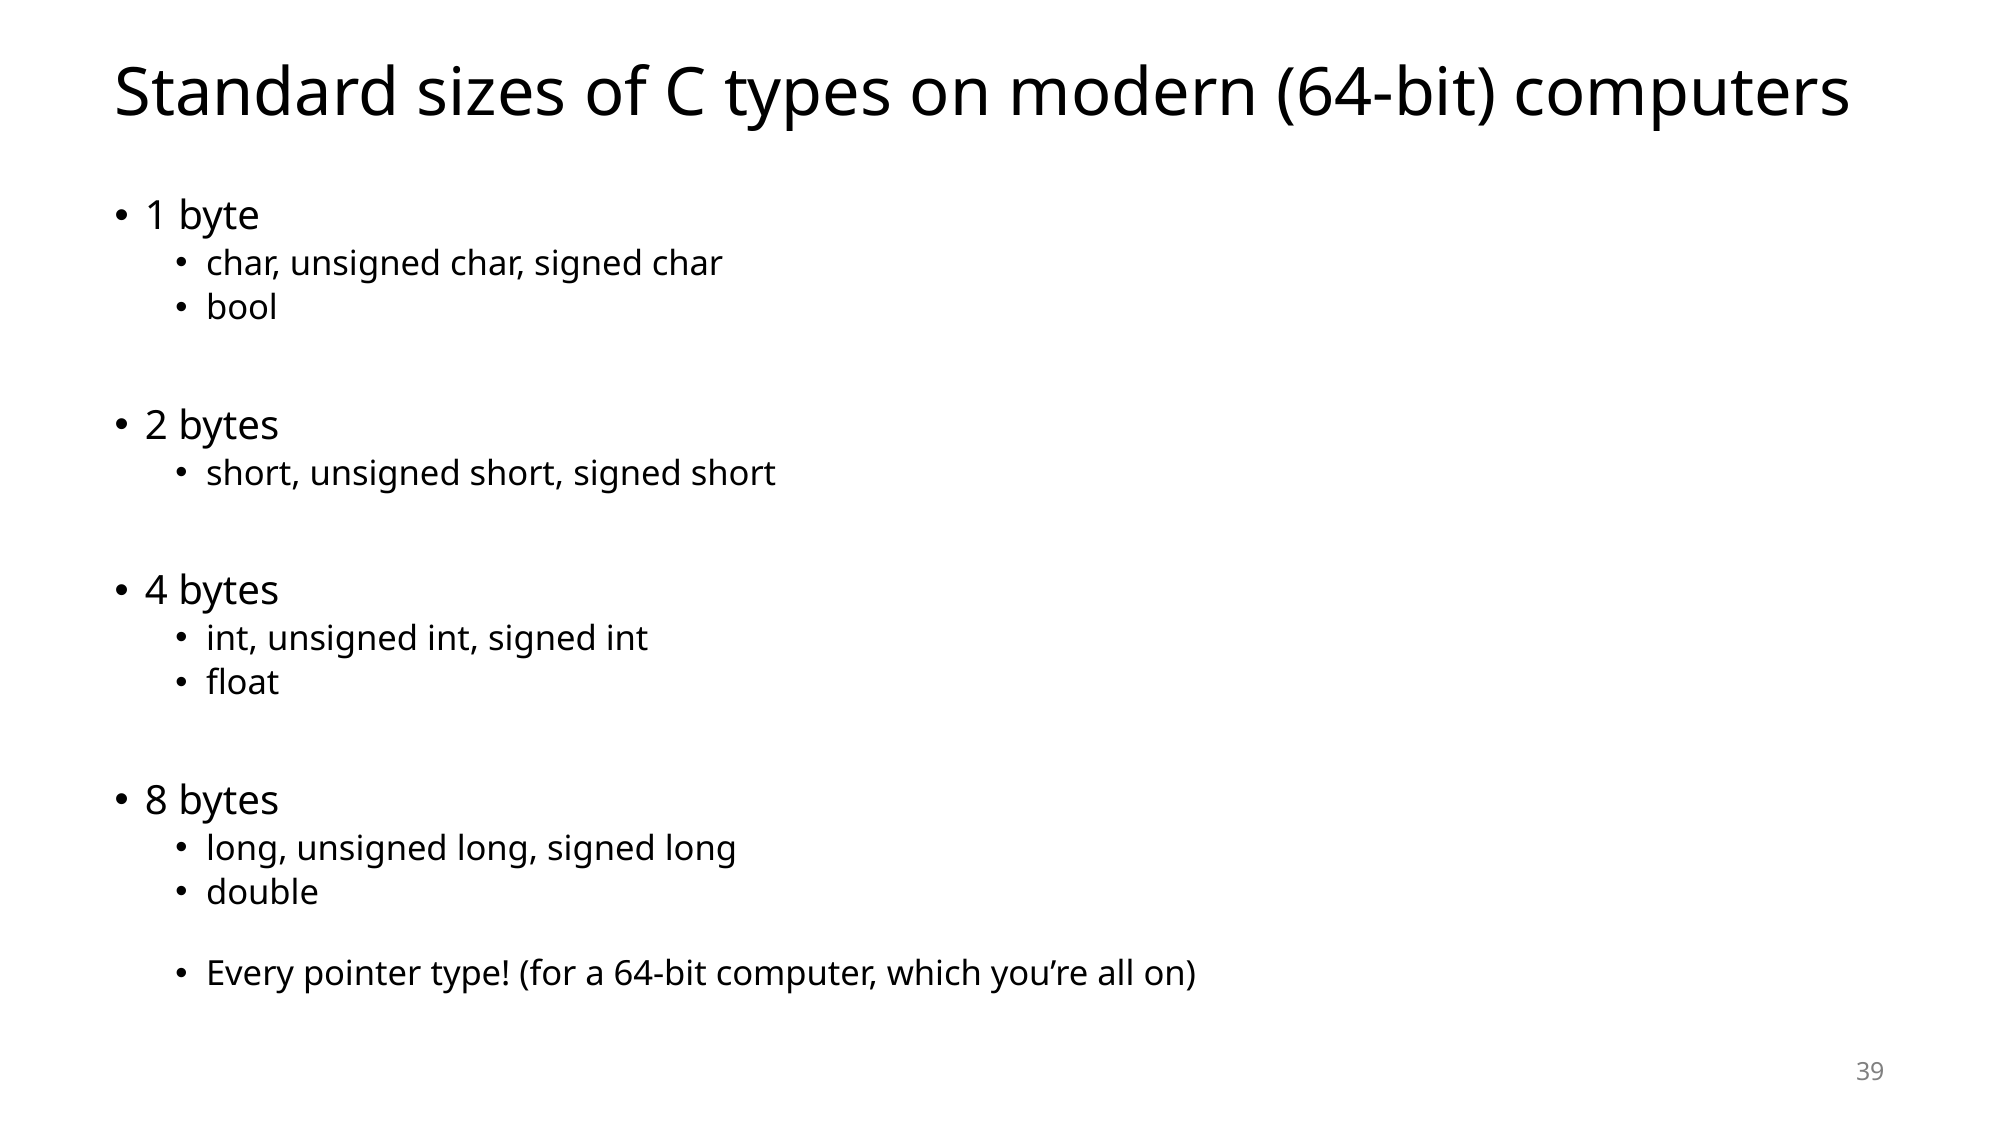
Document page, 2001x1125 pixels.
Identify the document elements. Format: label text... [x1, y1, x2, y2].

slide_number 39 [1749, 1042, 1900, 1103]
title Standard sizes of C types on modern (64-bit) computers [99, 37, 1900, 150]
list 1 byte char, unsigned char, signed char bool 2 bytes short, unsigned short, signed short 4 bytes int, unsigned int, signed int float 8 bytes long, unsigned long, signed long double Every pointer type! (for a 64-bit computer, which you’re all on) [99, 187, 1900, 1013]
